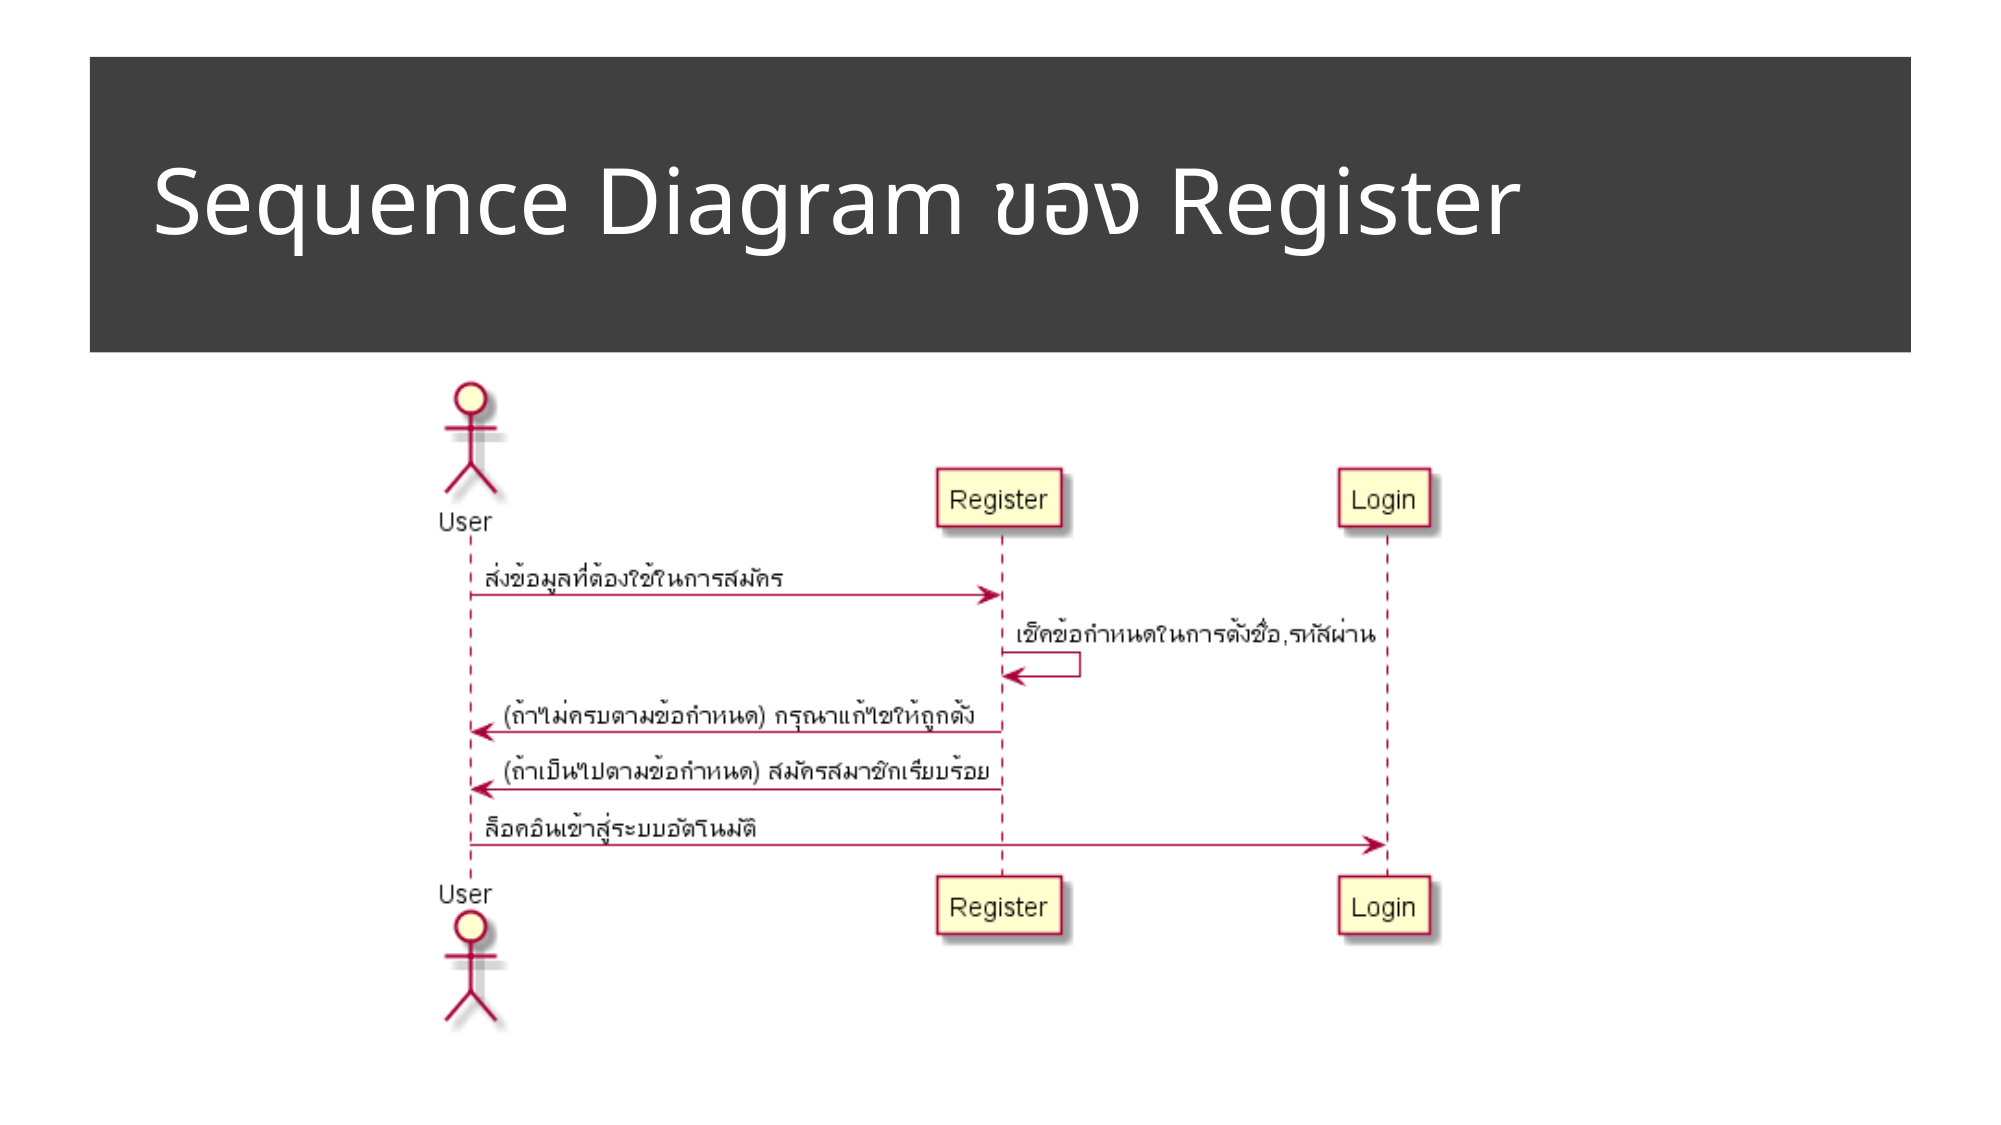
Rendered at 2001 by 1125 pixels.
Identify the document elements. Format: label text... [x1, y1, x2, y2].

title Sequence Diagram ของ Register [137, 96, 1863, 314]
text_box [89, 56, 1912, 353]
picture [423, 313, 1448, 1068]
